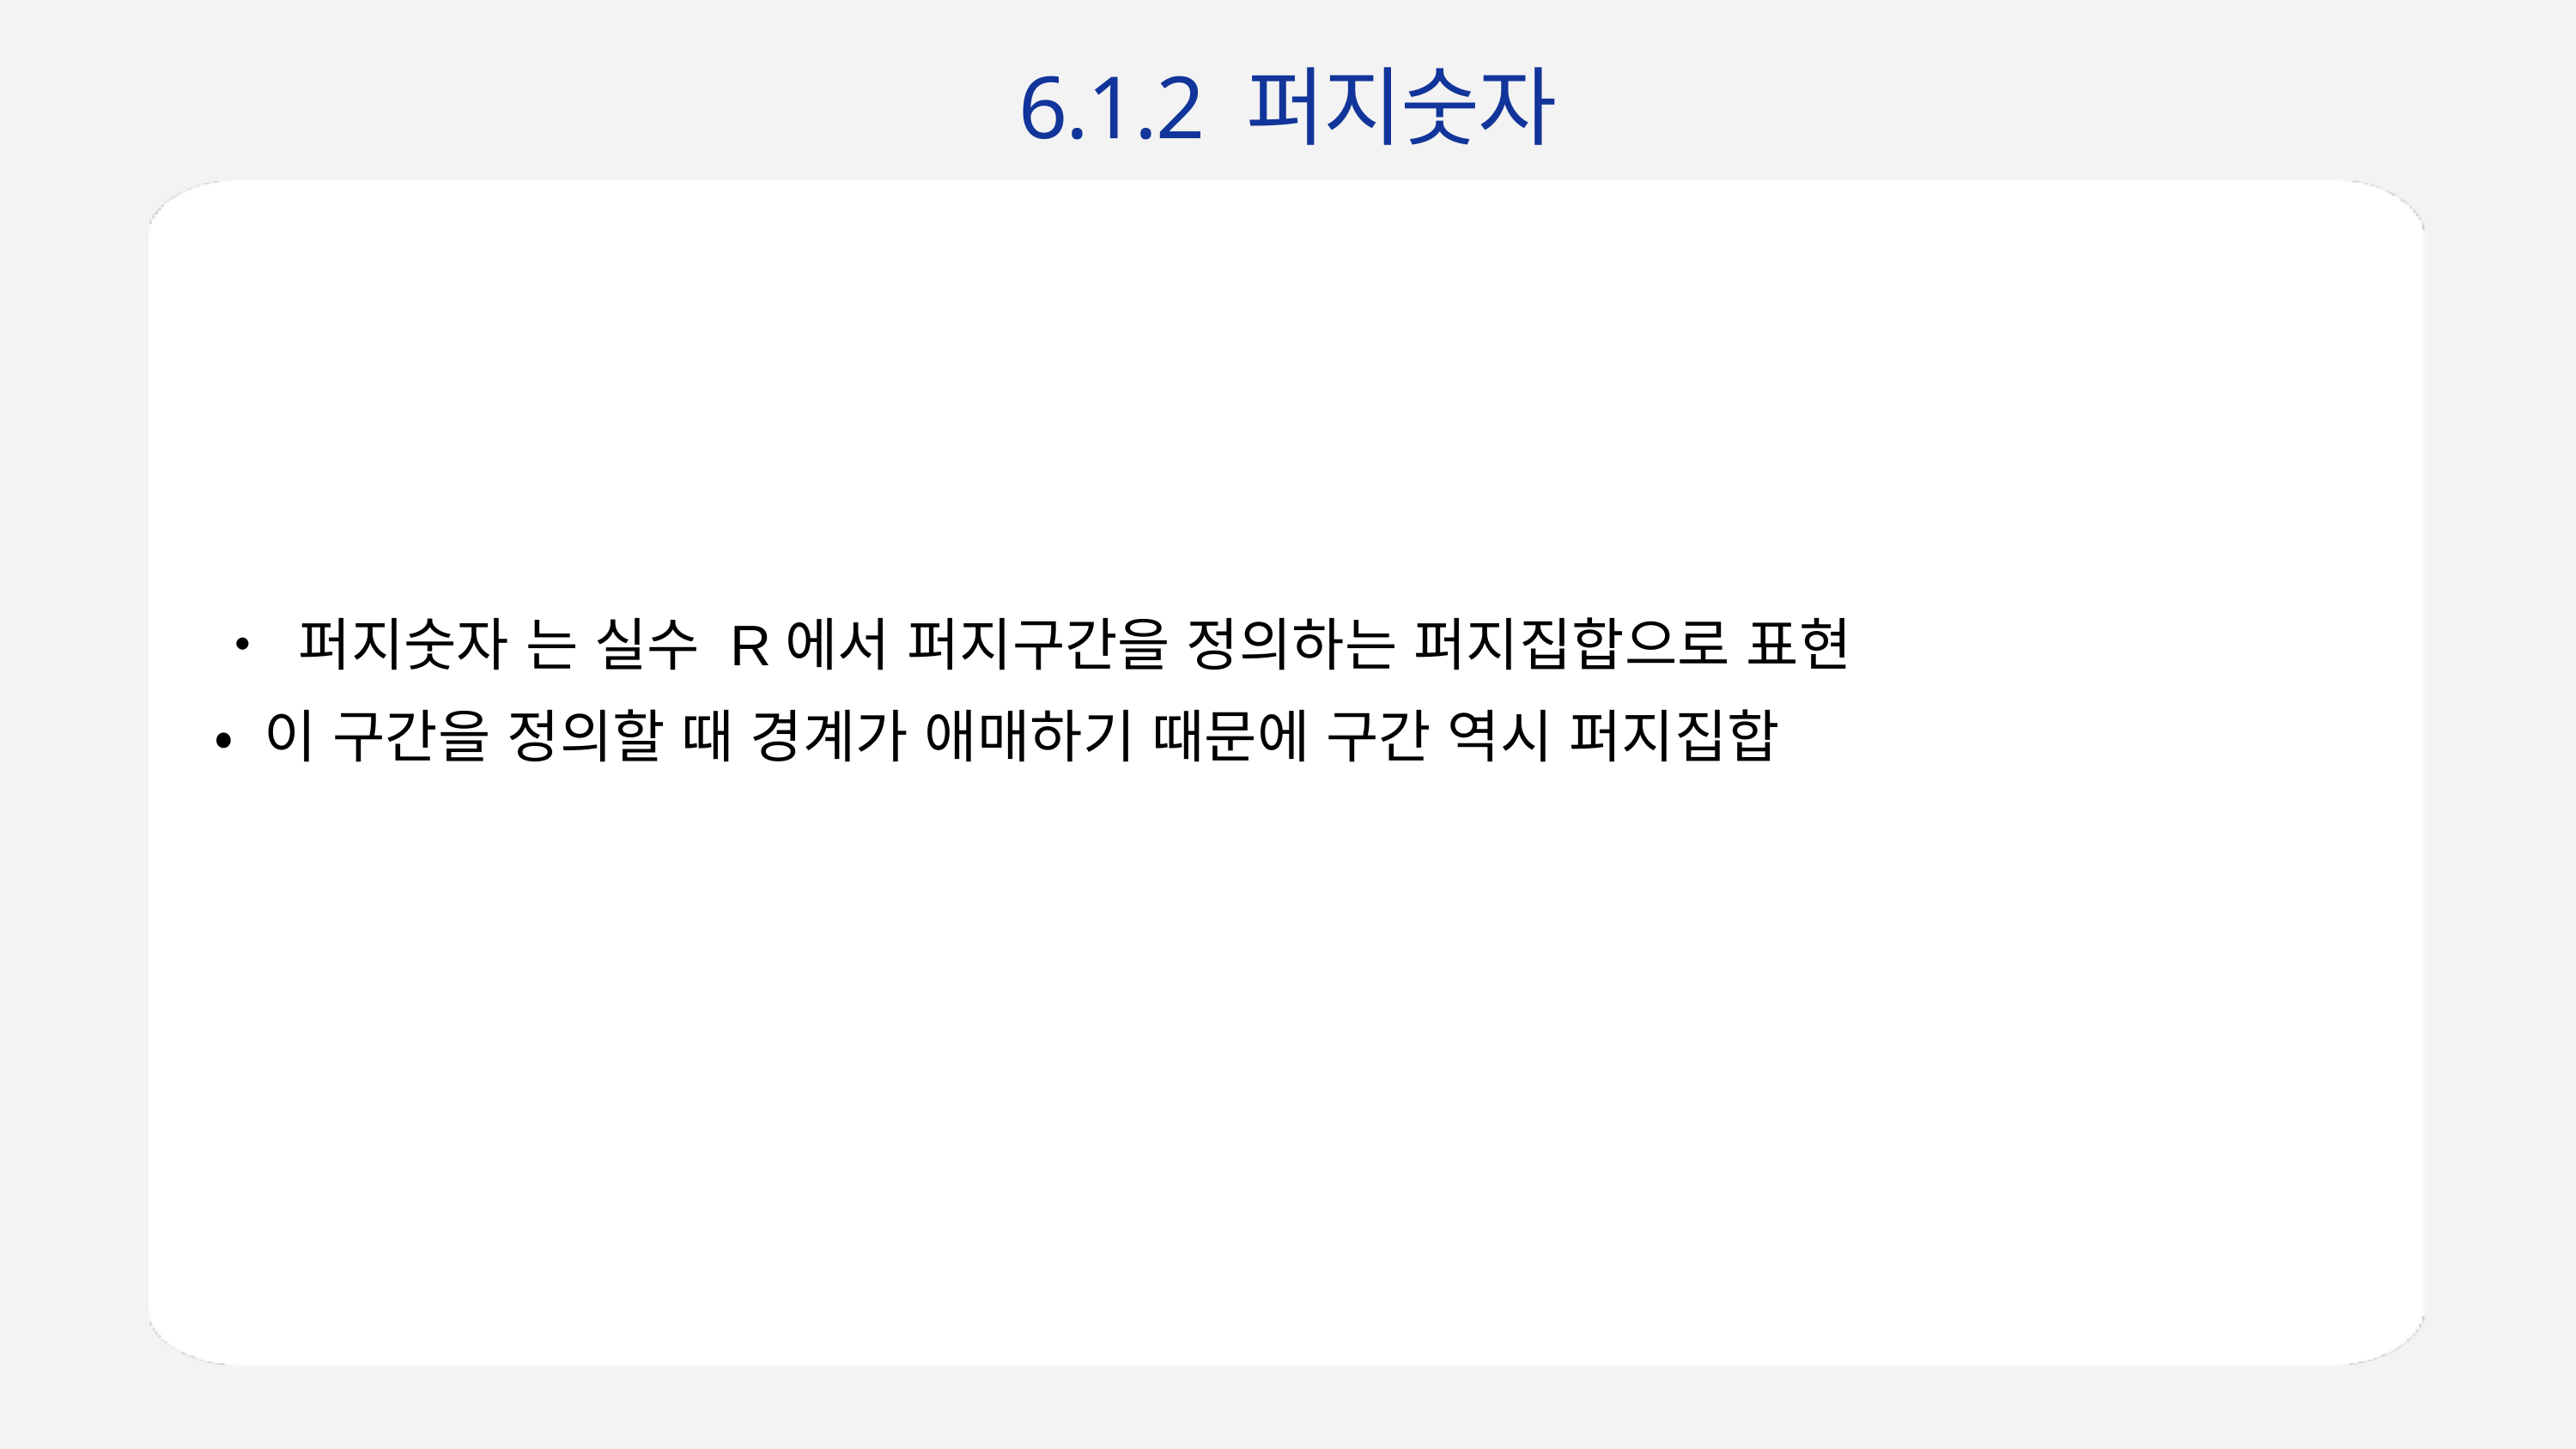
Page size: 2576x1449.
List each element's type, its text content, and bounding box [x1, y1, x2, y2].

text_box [149, 180, 2427, 1367]
text_box 6.1.2 퍼지숫자 [309, 46, 2267, 163]
